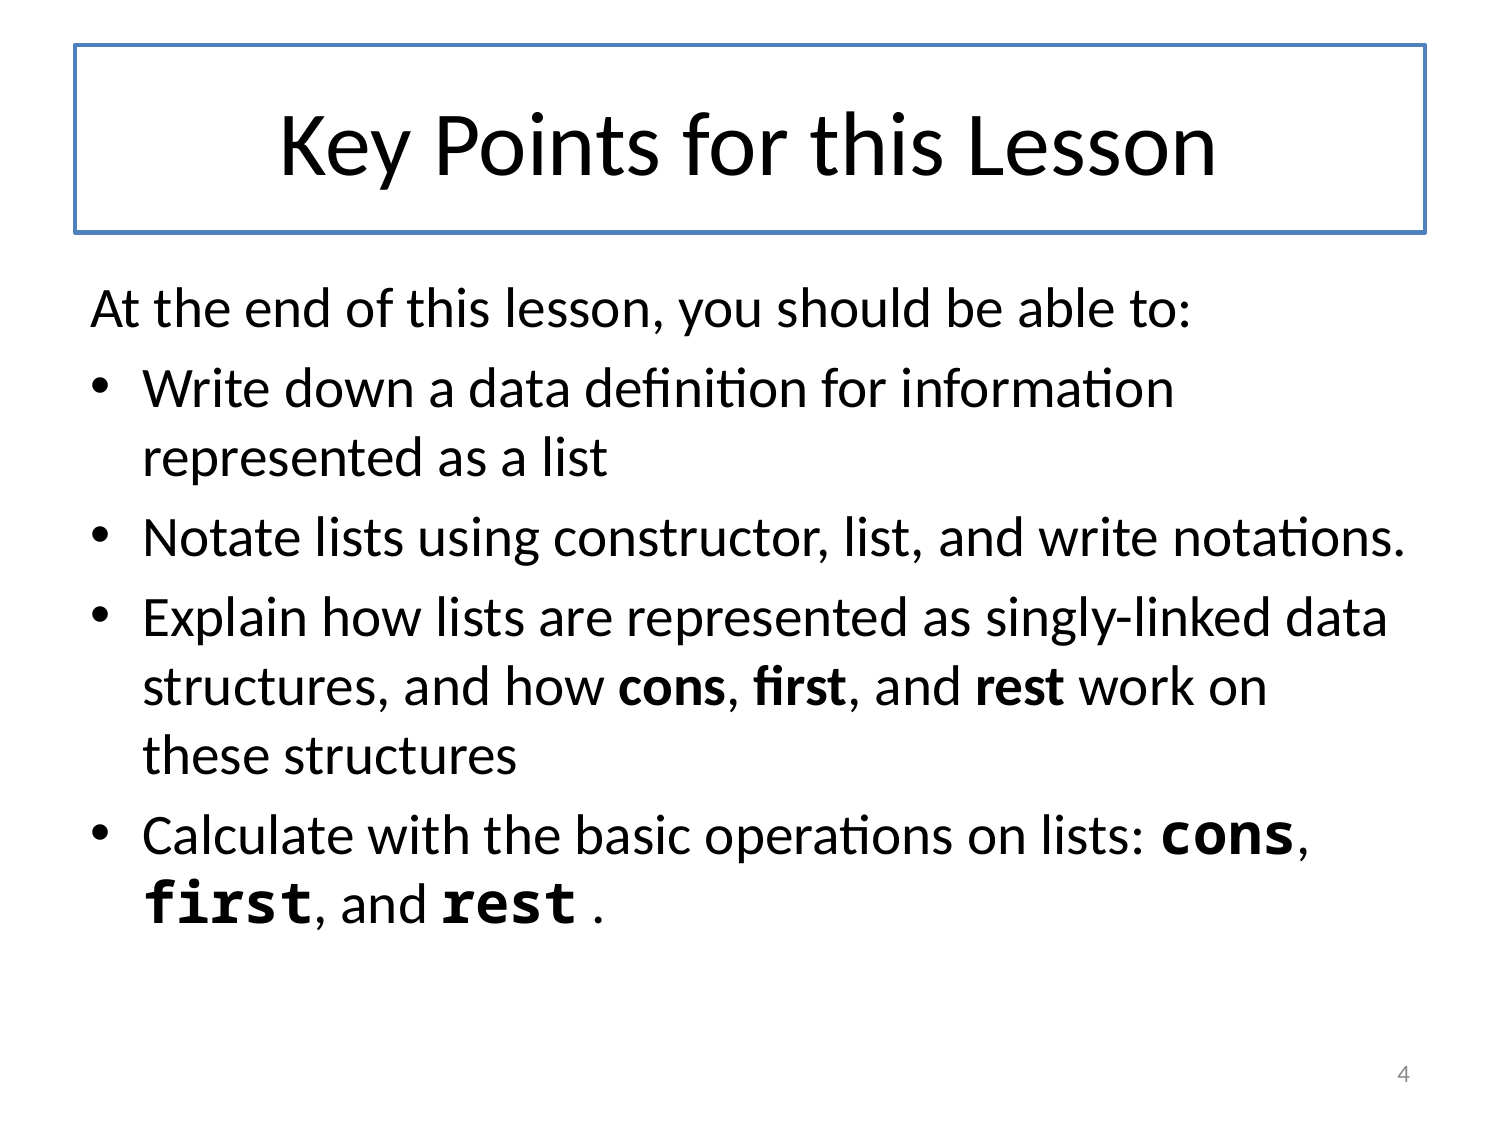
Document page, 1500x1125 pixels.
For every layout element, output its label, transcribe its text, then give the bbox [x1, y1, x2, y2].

slide_number 4 [1074, 1042, 1425, 1103]
title Key Points for this Lesson [73, 43, 1427, 235]
list At the end of this lesson, you should be able to: Write down a data definition for information represented as a list Notate lists using constructor, list, and write notations. Explain how lists are represented as singly-linked data structures, and how cons, first, and rest work on these structures Calculate with the basic operations on lists: cons, first, and rest . [75, 262, 1425, 1005]
